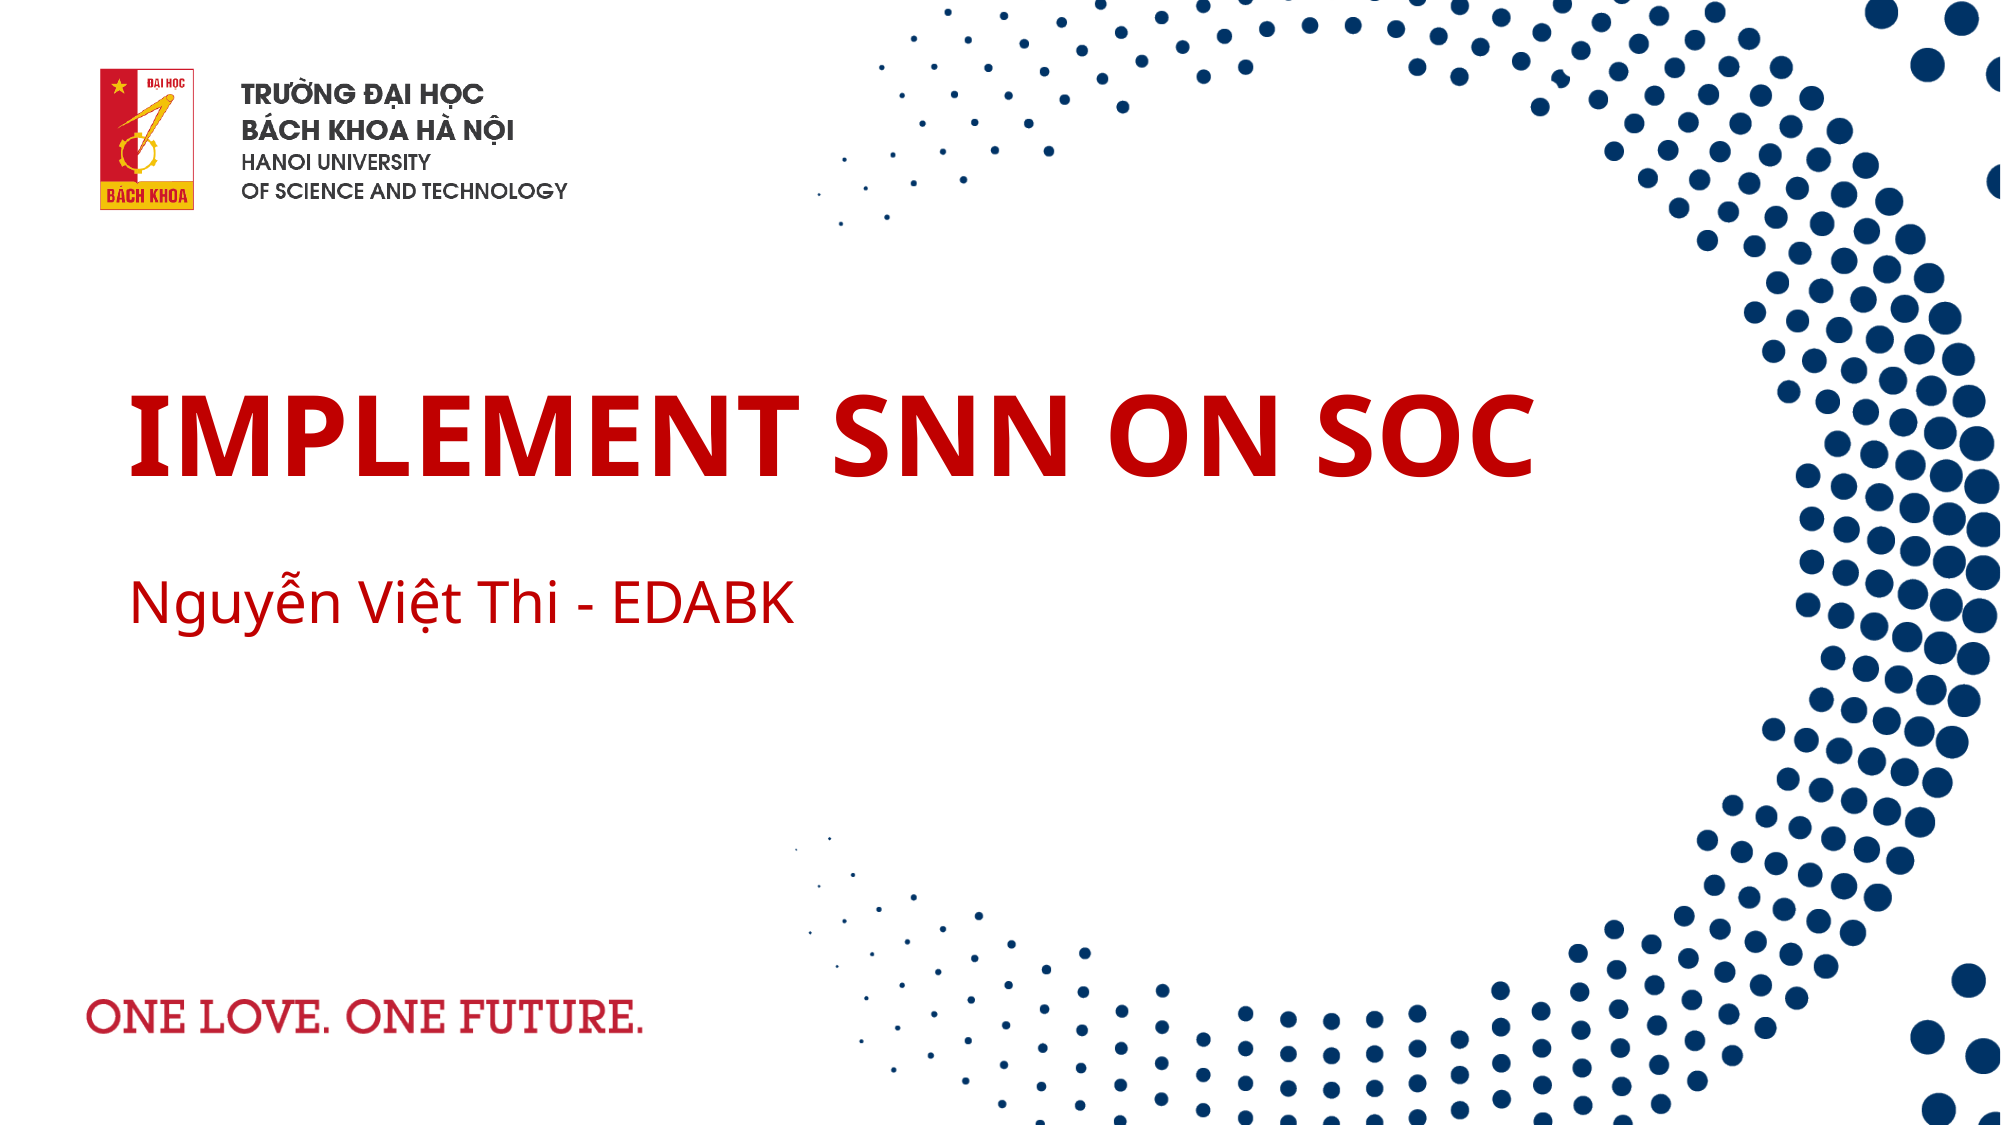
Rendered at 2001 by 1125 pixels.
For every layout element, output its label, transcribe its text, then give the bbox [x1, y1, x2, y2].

text_box Nguyễn Việt Thi - EDABK [114, 558, 1115, 713]
text_box IMPLEMENT SNN ON SOC [114, 372, 1803, 512]
picture [0, 0, 2001, 1125]
